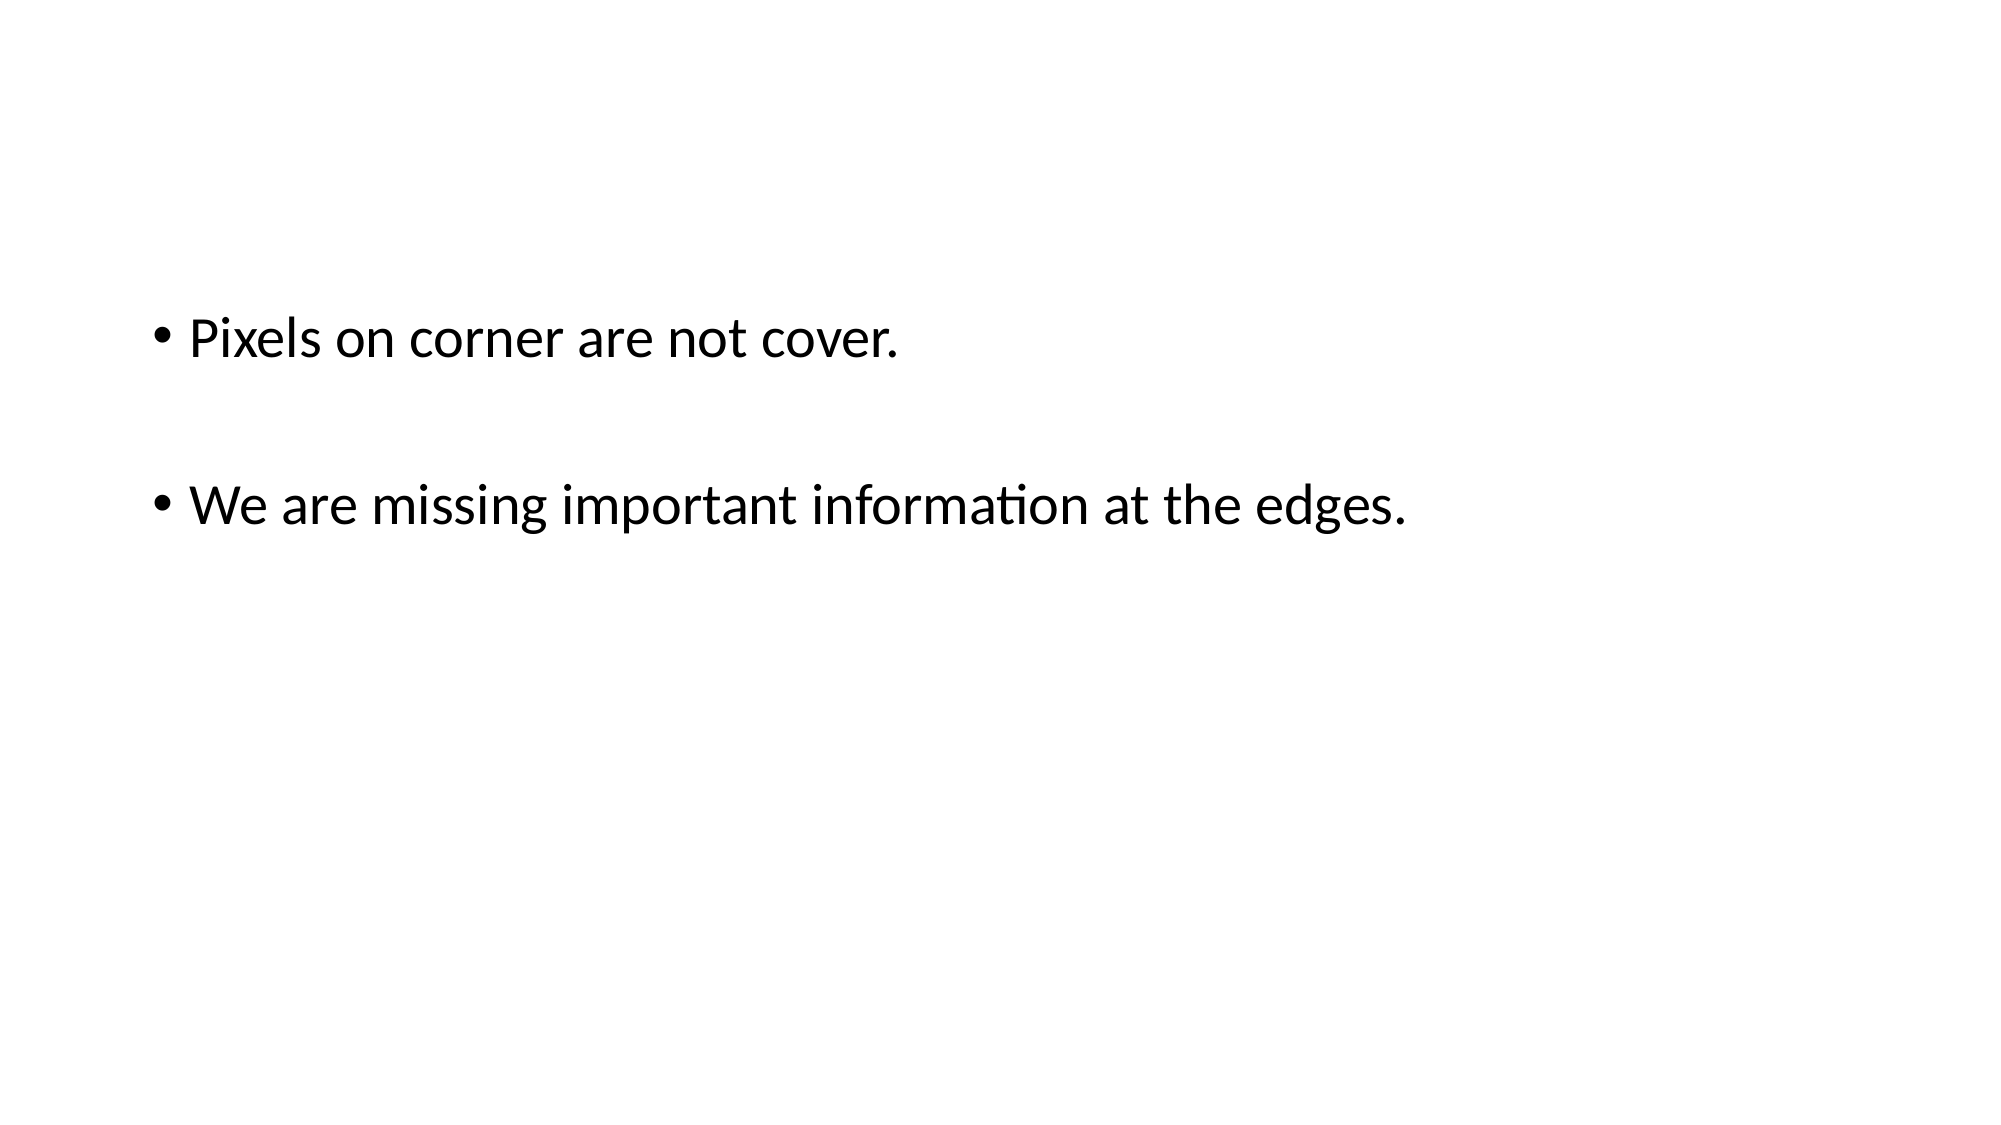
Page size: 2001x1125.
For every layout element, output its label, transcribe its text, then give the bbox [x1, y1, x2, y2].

list Pixels on corner are not cover. We are missing important information at the edges. [137, 299, 1863, 1014]
